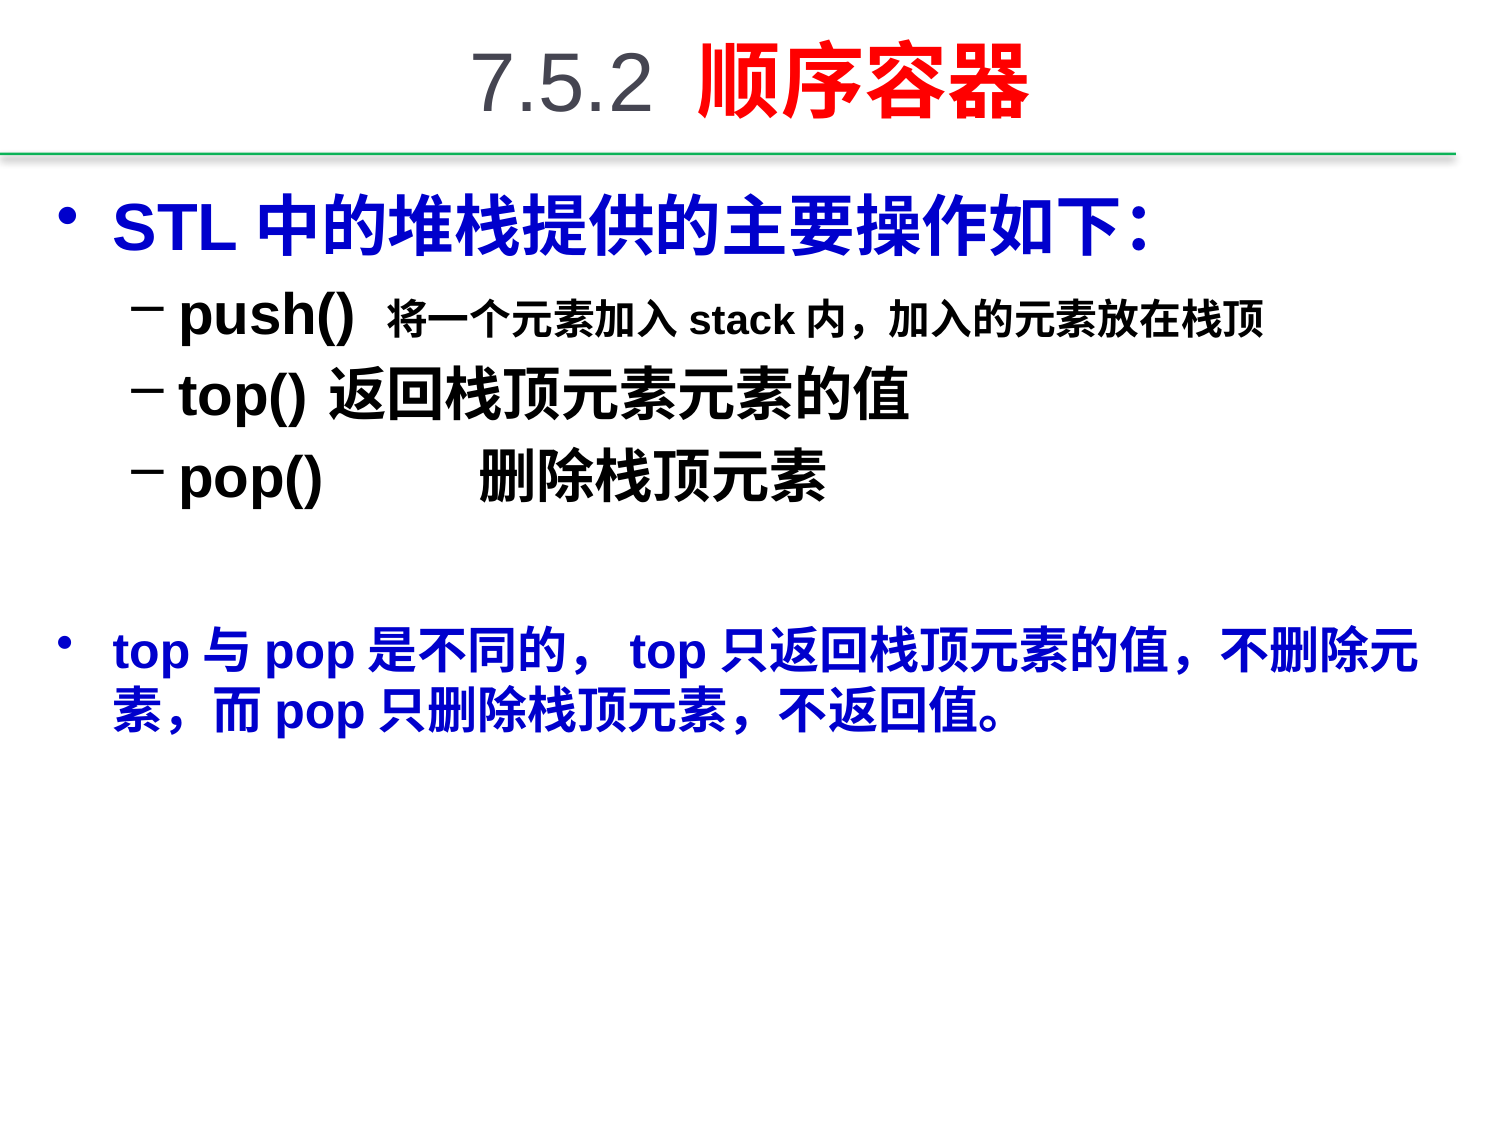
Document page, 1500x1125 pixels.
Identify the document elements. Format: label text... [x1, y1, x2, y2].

list STL中的堆栈提供的主要操作如下： push() 将一个元素加入stack内，加入的元素放在栈顶 top() 返回栈顶元素元素的值 pop() 删除栈顶元素 top与pop是不同的，top只返回栈顶元素的值，不删除元素，而pop只删除栈顶元素，不返回值。 [40, 176, 1456, 1025]
title 7.5.2 顺序容器 [74, 11, 1426, 146]
